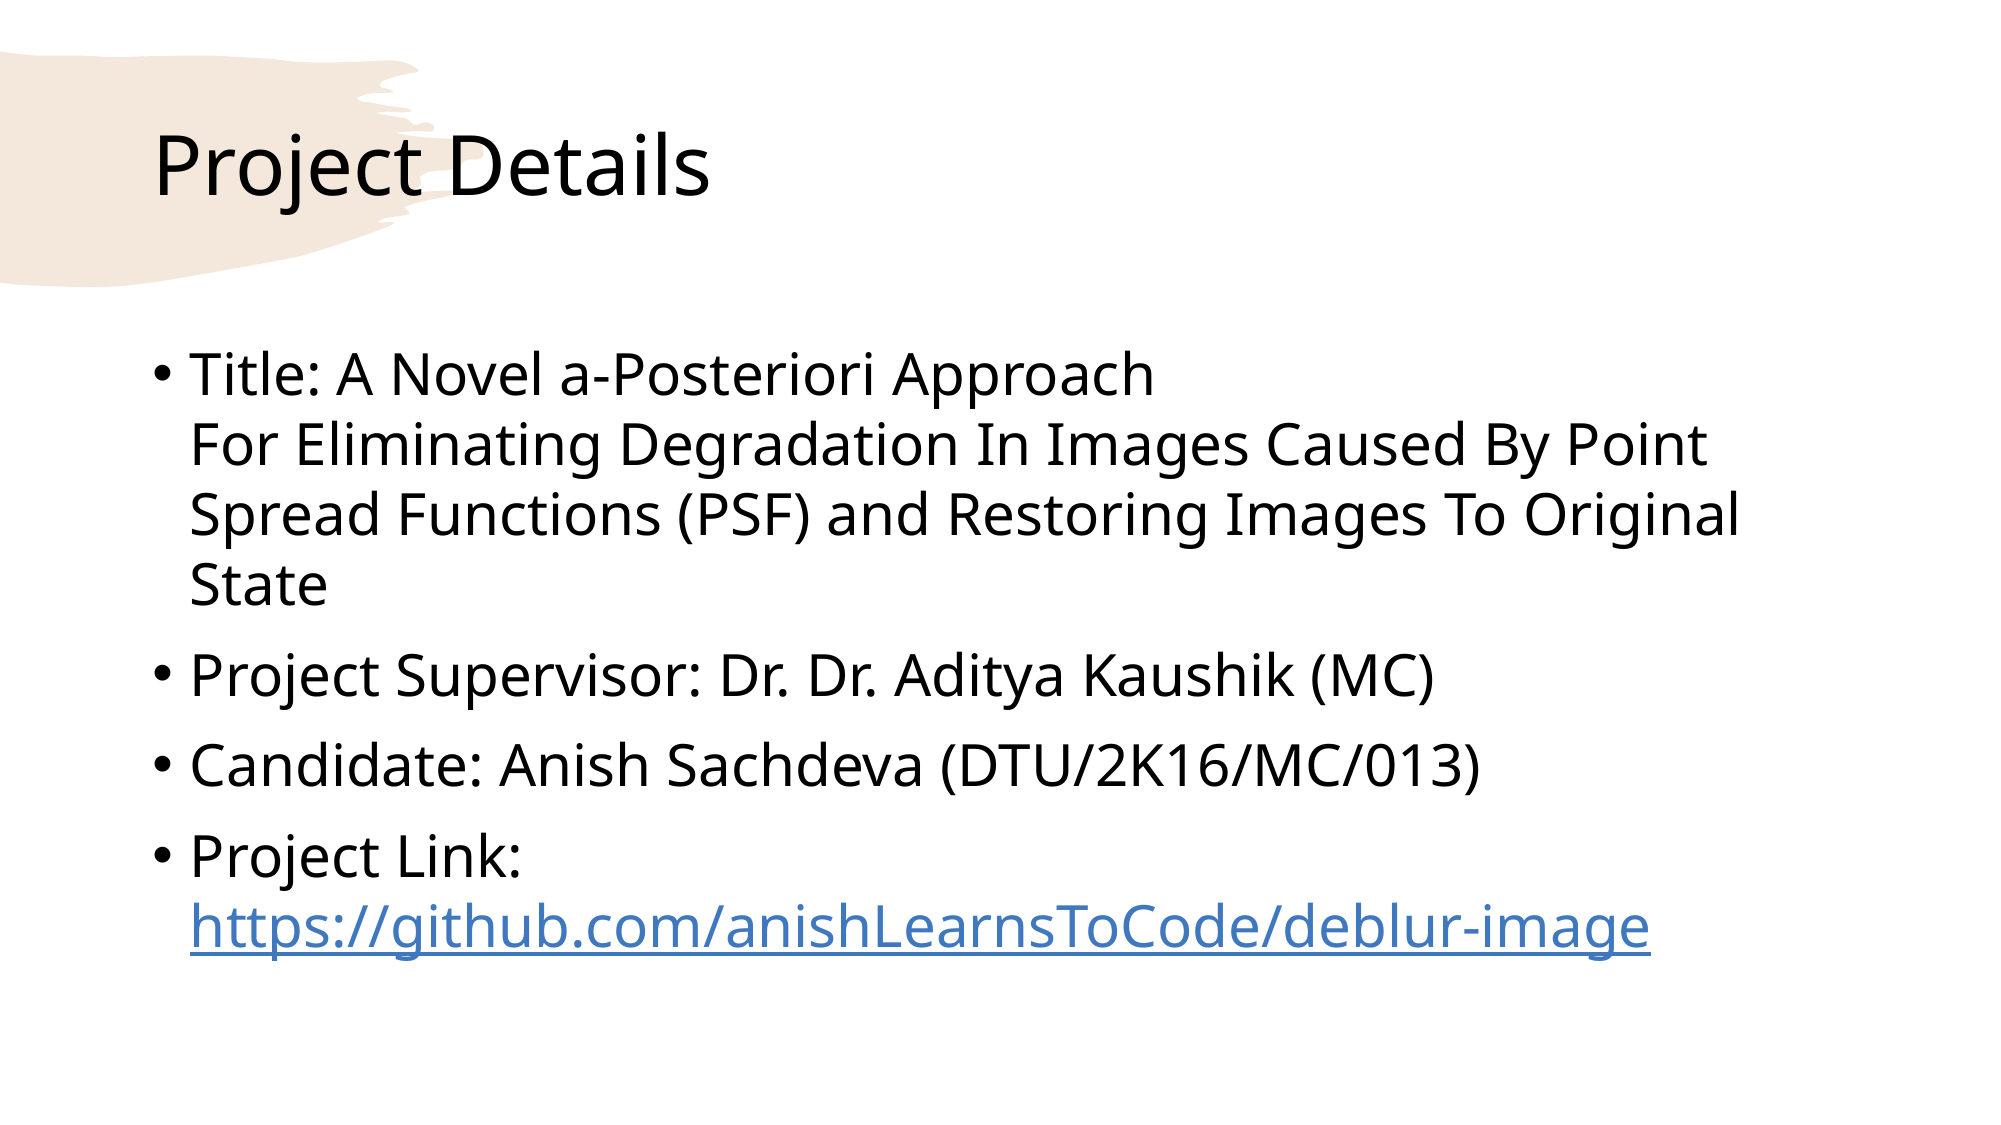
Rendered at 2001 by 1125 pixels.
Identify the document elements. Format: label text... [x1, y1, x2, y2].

list Title: A Novel a-Posteriori Approach For Eliminating Degradation In Images Caused By Point Spread Functions (PSF) and Restoring Images To Original State Project Supervisor: Dr. Dr. Aditya Kaushik (MC) Candidate: Anish Sachdeva (DTU/2K16/MC/013) Project Link: https://github.com/anishLearnsToCode/deblur-image [137, 329, 1863, 1013]
title Project Details [137, 59, 1863, 278]
